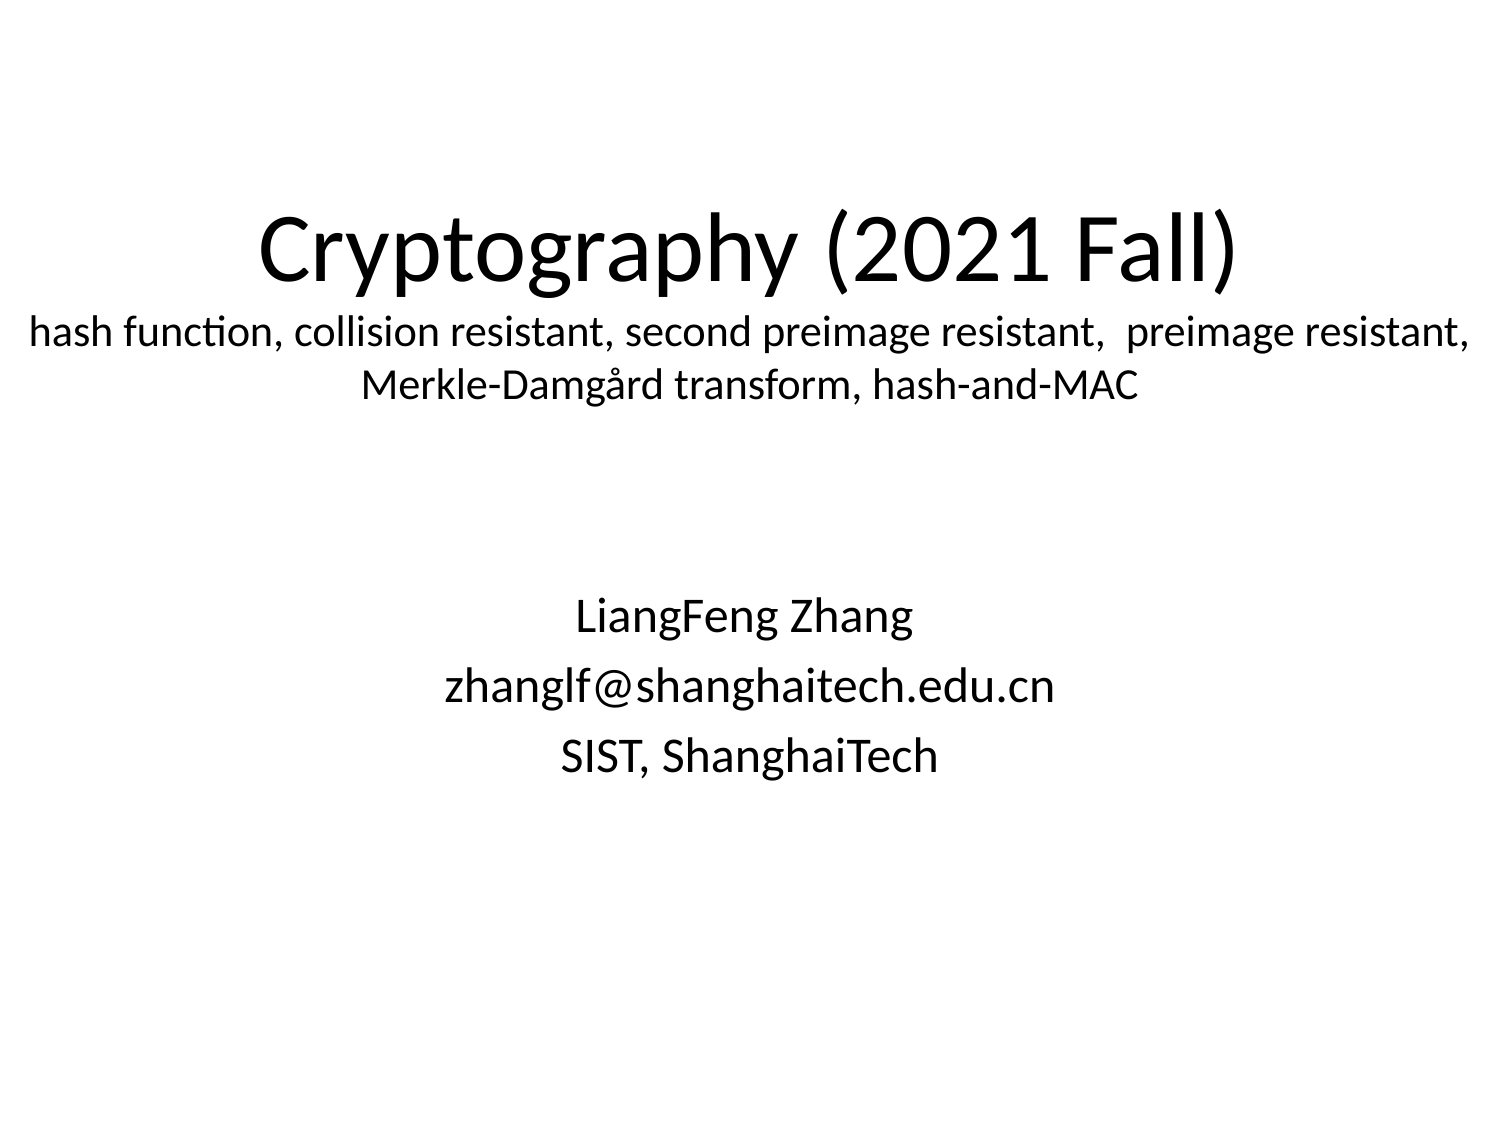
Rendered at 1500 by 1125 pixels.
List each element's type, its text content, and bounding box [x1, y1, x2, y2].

title Cryptography (2021 Fall) hash function, collision resistant, second preimage resistant, preimage resistant, Merkle-Damgård transform, hash-and-MAC [0, 174, 1500, 417]
subtitle LiangFeng Zhang zhanglf@shanghaitech.edu.cn SIST, ShanghaiTech [0, 575, 1500, 788]
